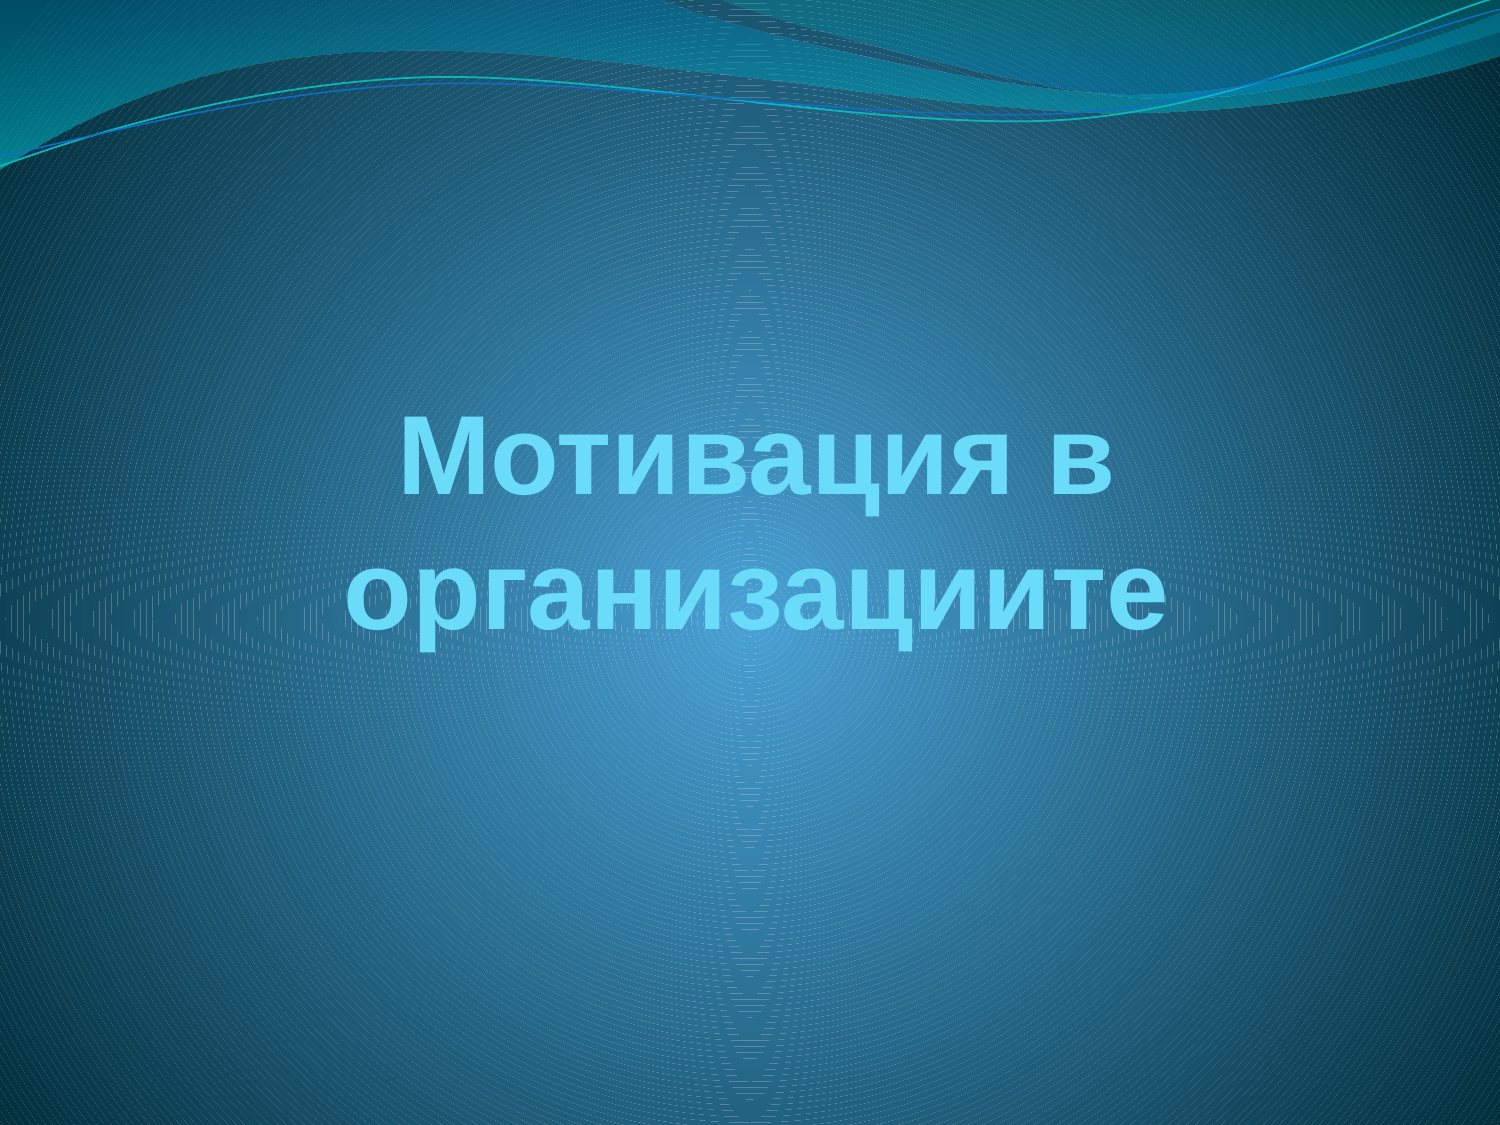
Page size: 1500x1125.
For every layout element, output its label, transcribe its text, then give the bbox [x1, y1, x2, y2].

text_box Мотивация в организациите [328, 374, 1217, 795]
